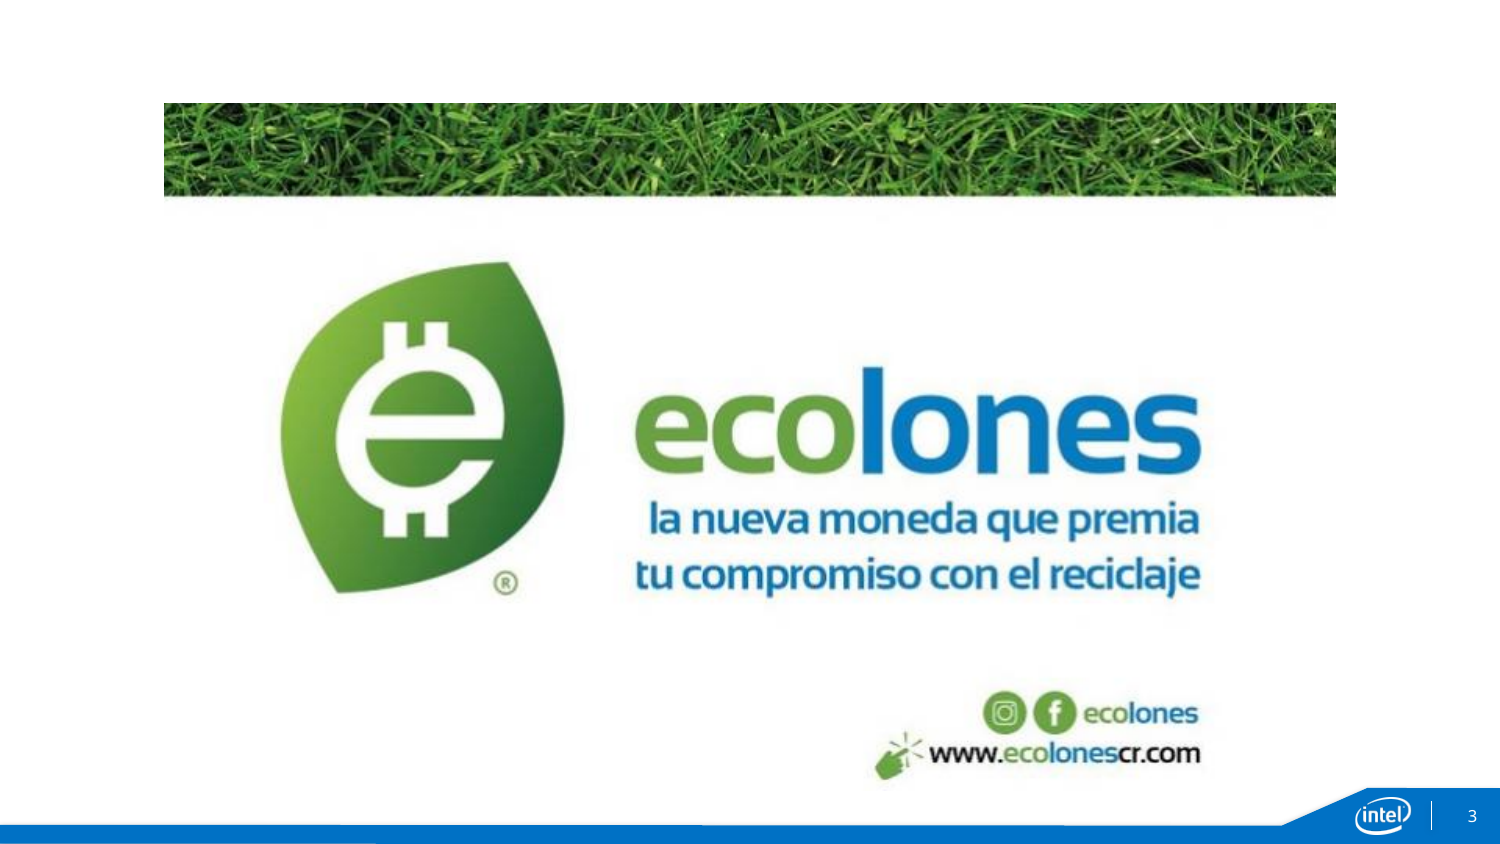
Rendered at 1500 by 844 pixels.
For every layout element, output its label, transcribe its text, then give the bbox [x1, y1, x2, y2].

picture [163, 103, 1337, 792]
slide_number 3 [1127, 794, 1478, 840]
